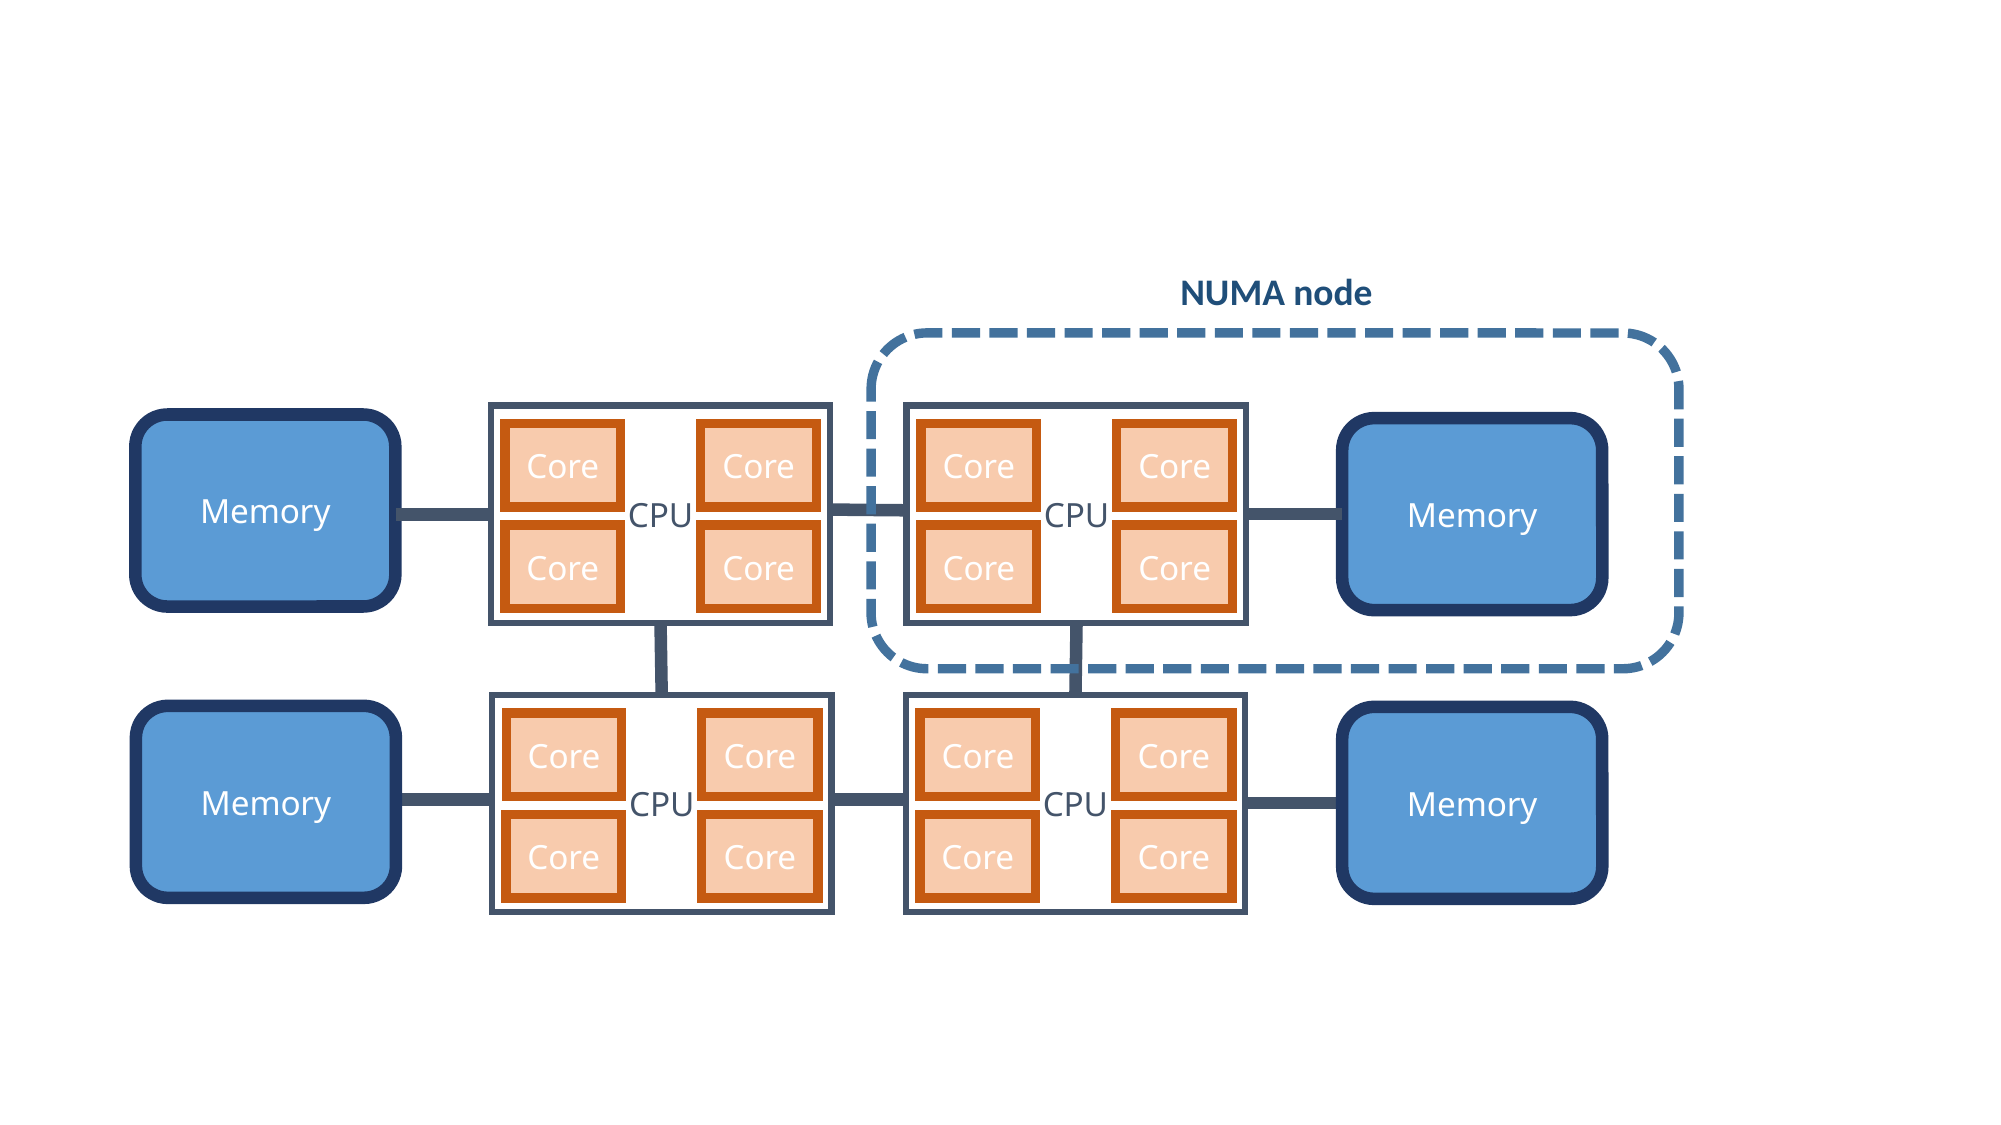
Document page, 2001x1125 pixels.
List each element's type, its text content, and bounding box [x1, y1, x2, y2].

text_box Memory [134, 704, 397, 899]
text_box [490, 405, 831, 623]
text_box [870, 331, 1680, 670]
text_box Memory [1341, 705, 1604, 900]
text_box Memory [134, 413, 397, 608]
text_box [905, 694, 1246, 913]
text_box NUMA node [1165, 260, 1388, 320]
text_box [491, 694, 832, 913]
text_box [906, 405, 1247, 623]
